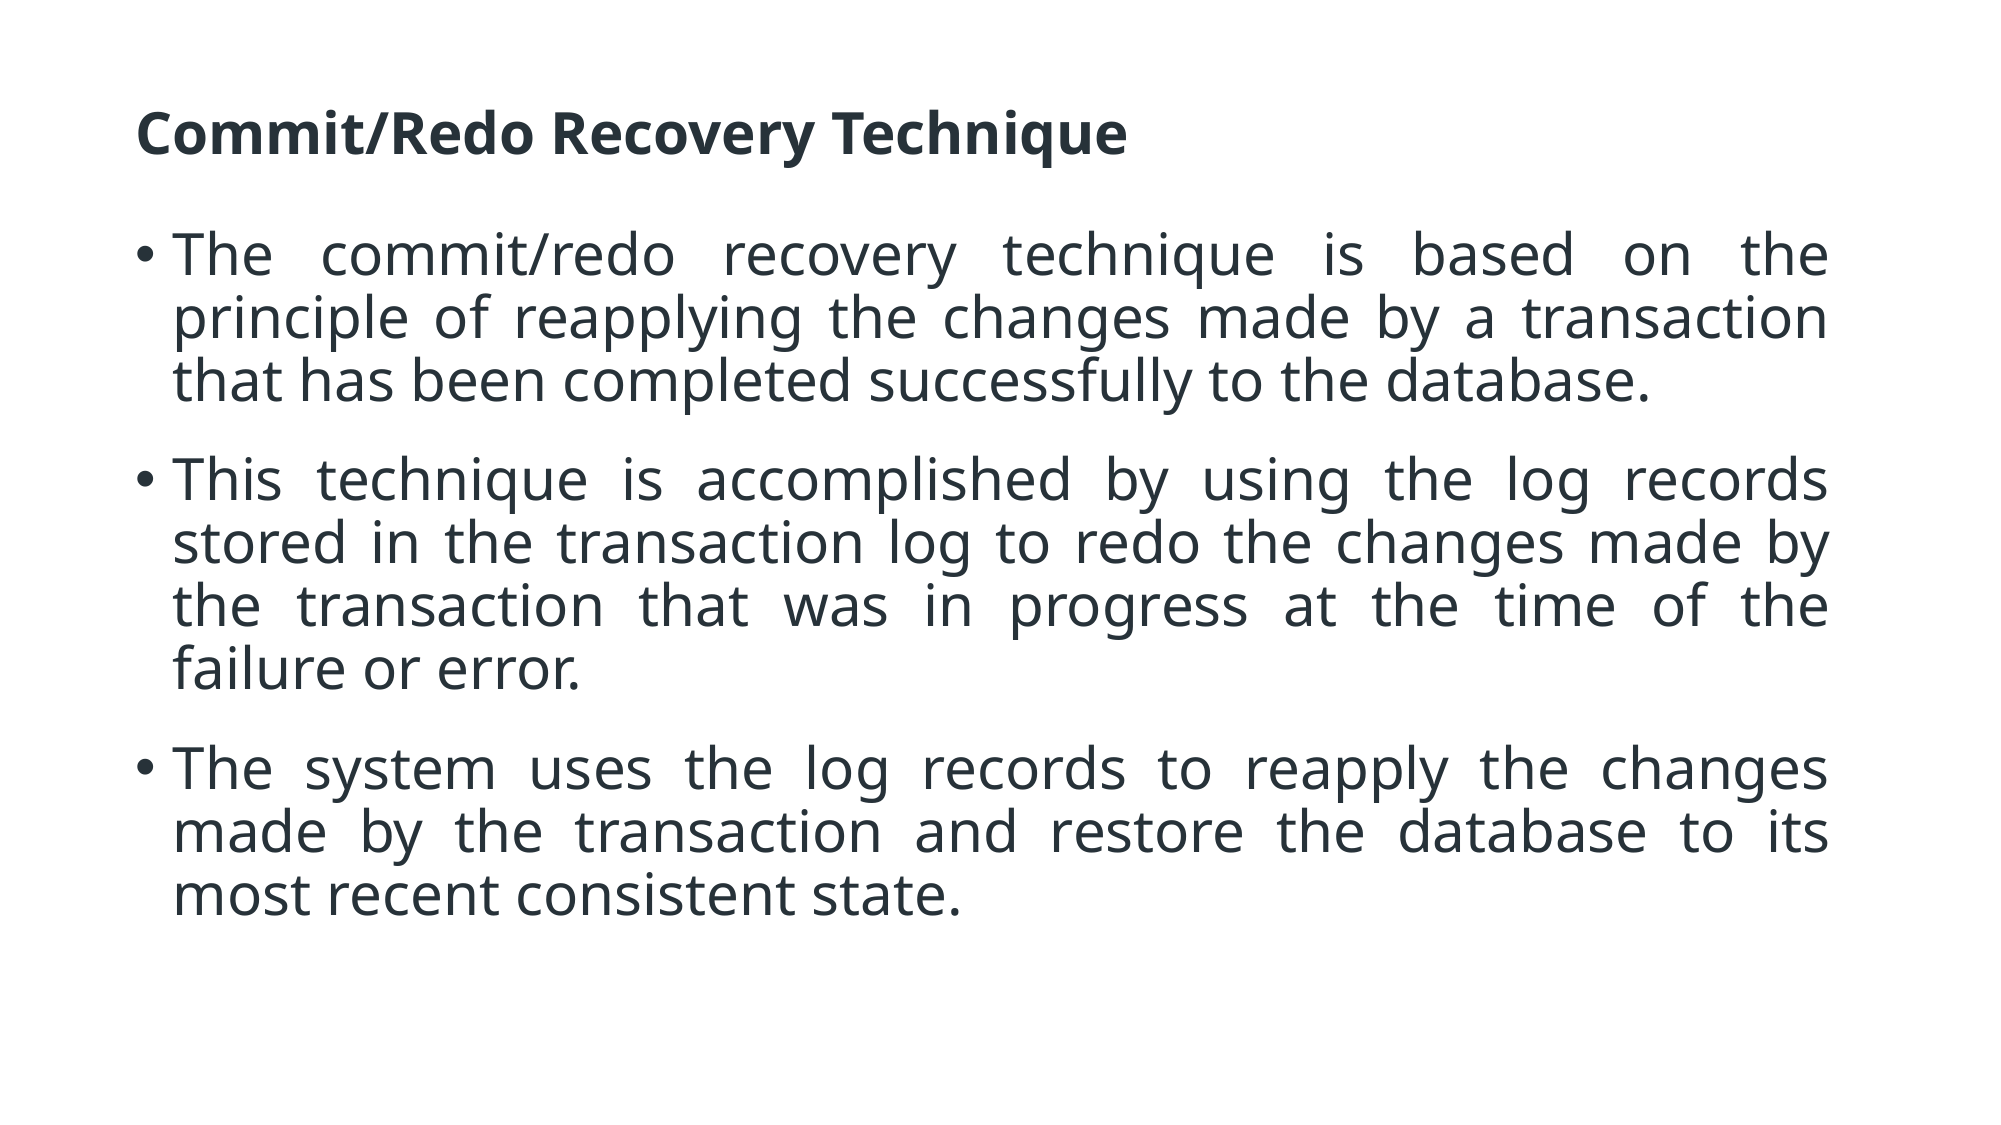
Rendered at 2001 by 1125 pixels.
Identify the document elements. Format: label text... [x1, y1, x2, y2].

list Commit/Redo Recovery Technique The commit/redo recovery technique is based on the principle of reapplying the changes made by a transaction that has been completed successfully to the database. This technique is accomplished by using the log records stored in the transaction log to redo the changes made by the transaction that was in progress at the time of the failure or error. The system uses the log records to reapply the changes made by the transaction and restore the database to its most recent consistent state. [120, 96, 1846, 1044]
